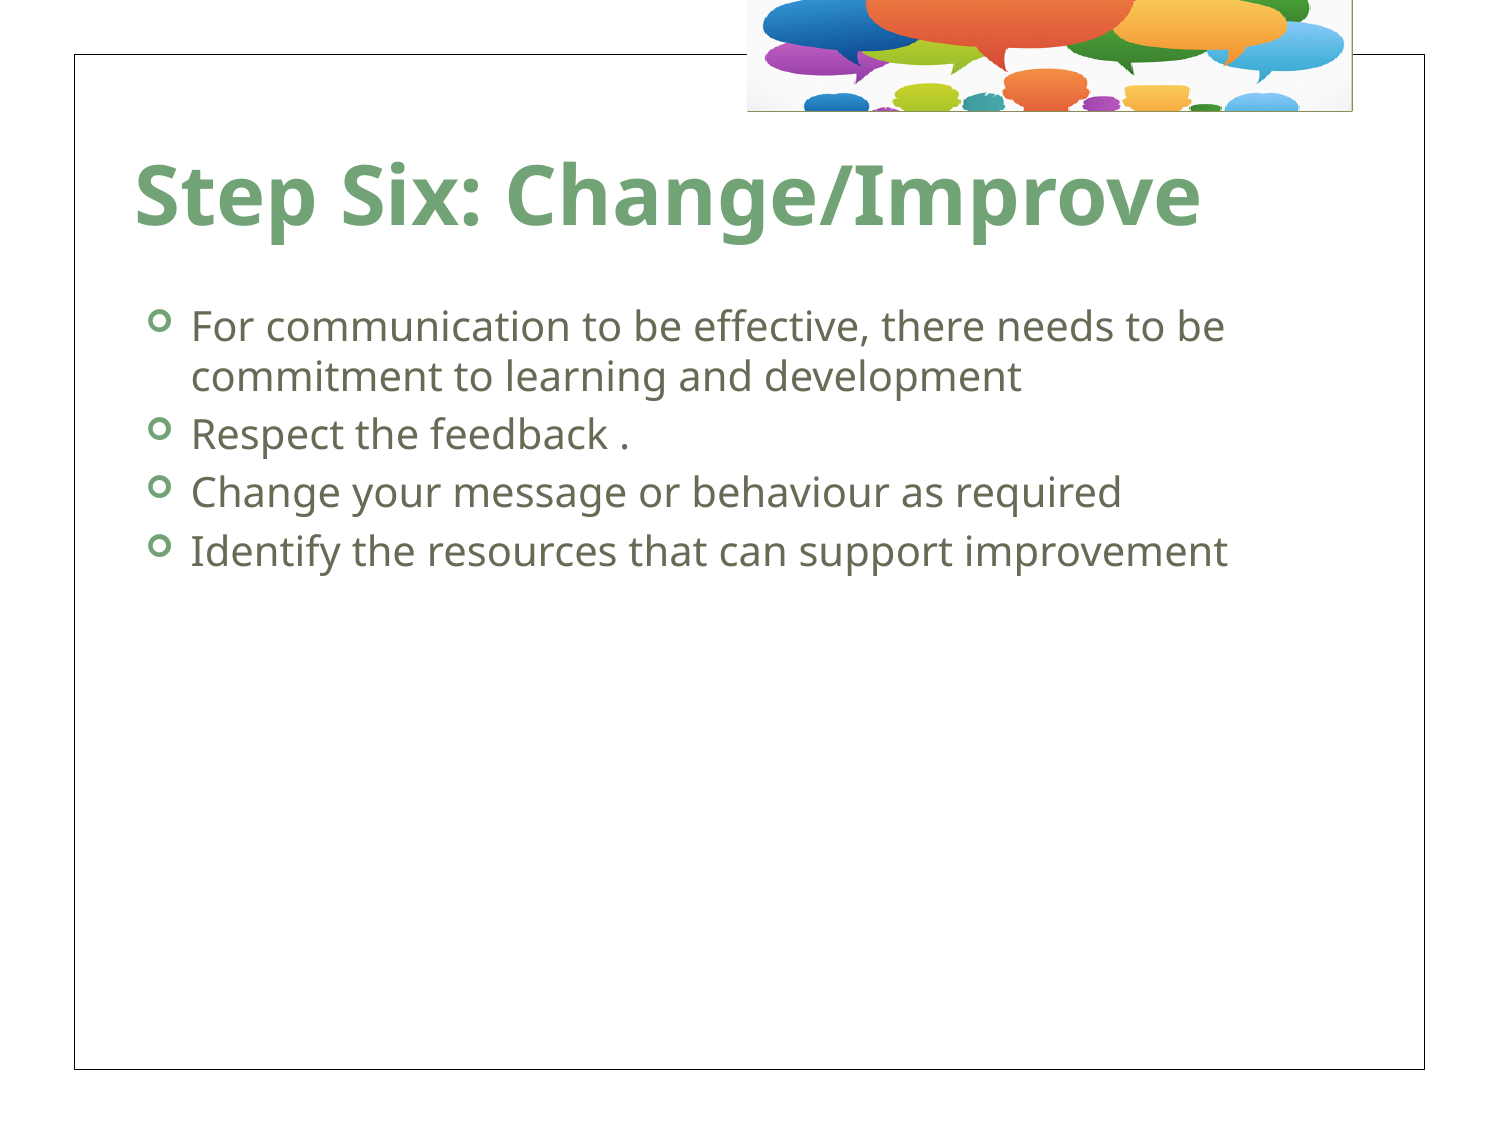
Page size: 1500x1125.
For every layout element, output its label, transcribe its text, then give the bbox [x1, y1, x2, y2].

list For communication to be effective, there needs to be commitment to learning and development Respect the feedback . Change your message or behaviour as required Identify the resources that can support improvement [119, 292, 1387, 1054]
title Step Six: Change/Improve [119, 127, 1387, 250]
picture [746, 0, 1352, 111]
